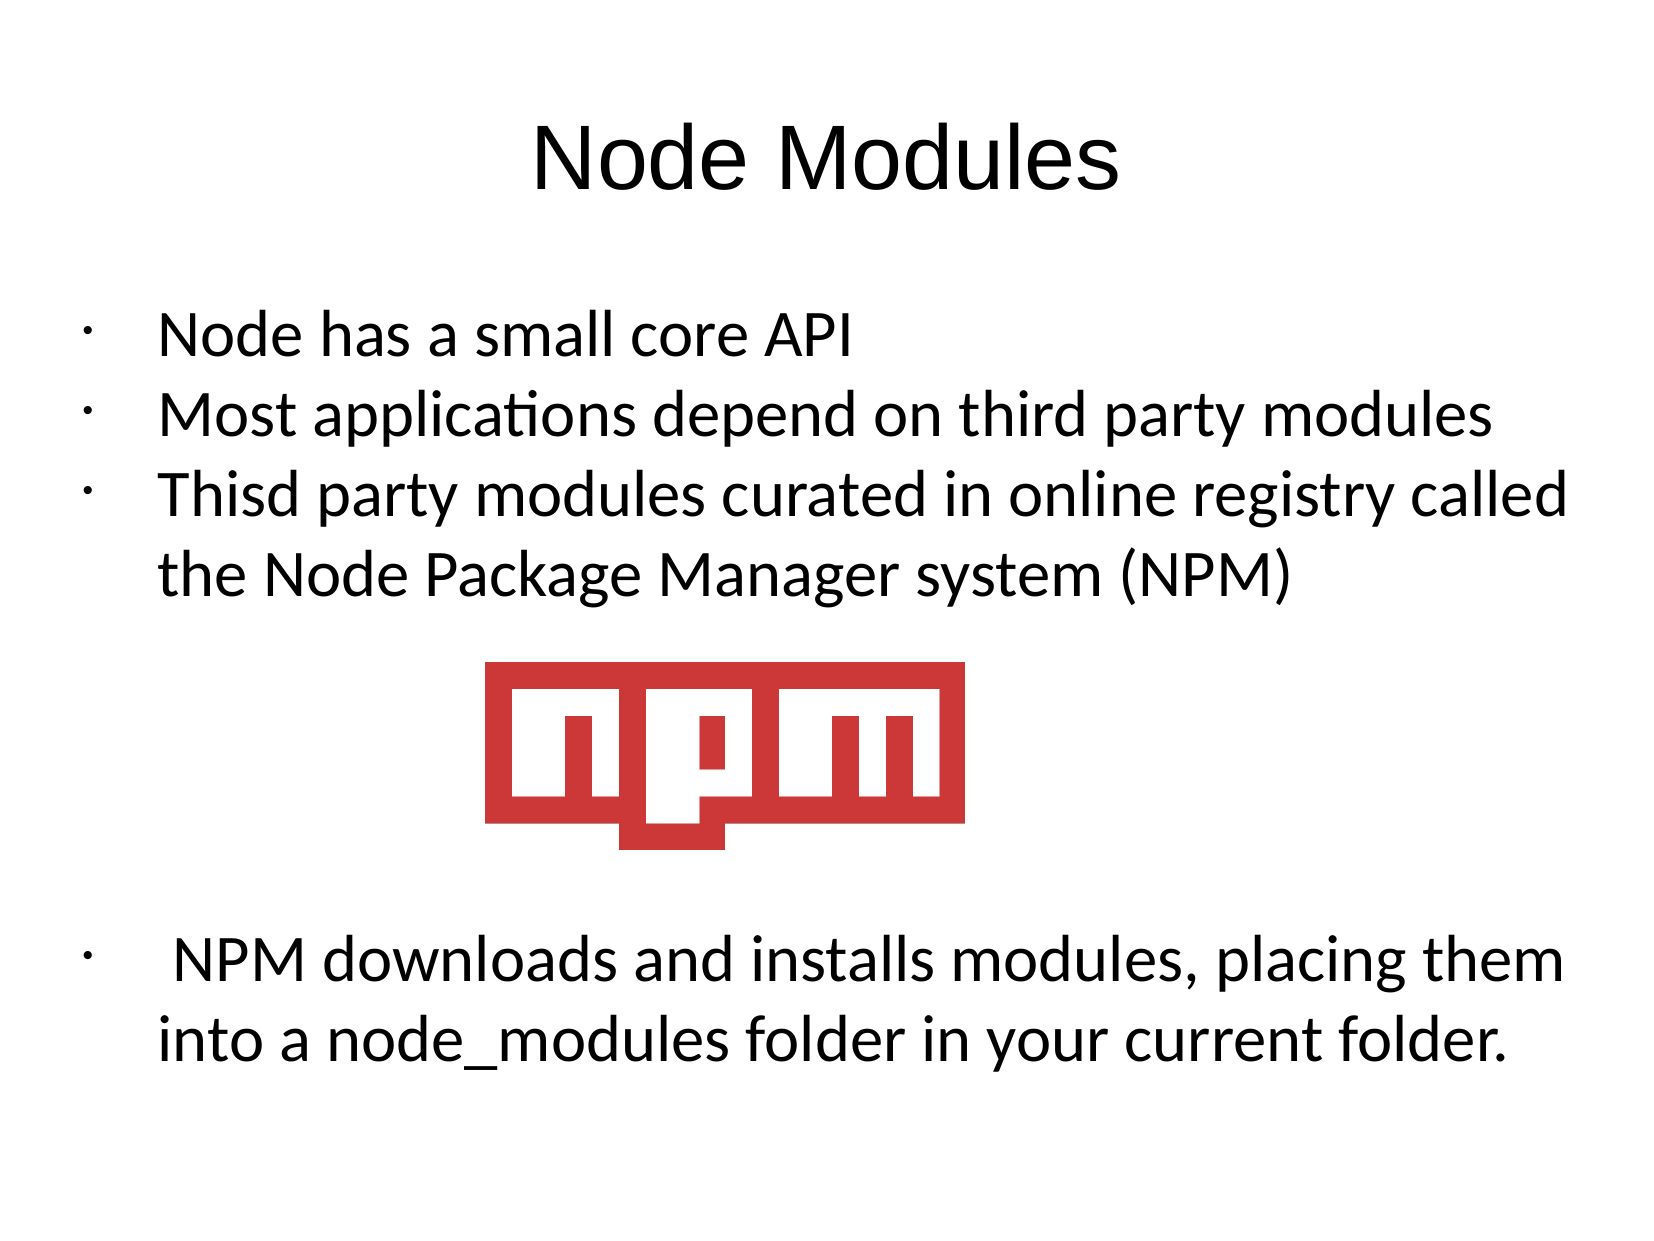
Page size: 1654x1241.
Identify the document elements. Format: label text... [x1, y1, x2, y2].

picture [485, 662, 965, 851]
text_box Node has a small core API Most applications depend on third party modules Thisd party modules curated in online registry called the Node Package Manager system (NPM) NPM downloads and installs modules, placing them into a node_modules folder in your current folder. [82, 290, 1571, 1010]
text_box Node Modules [82, 49, 1571, 257]
